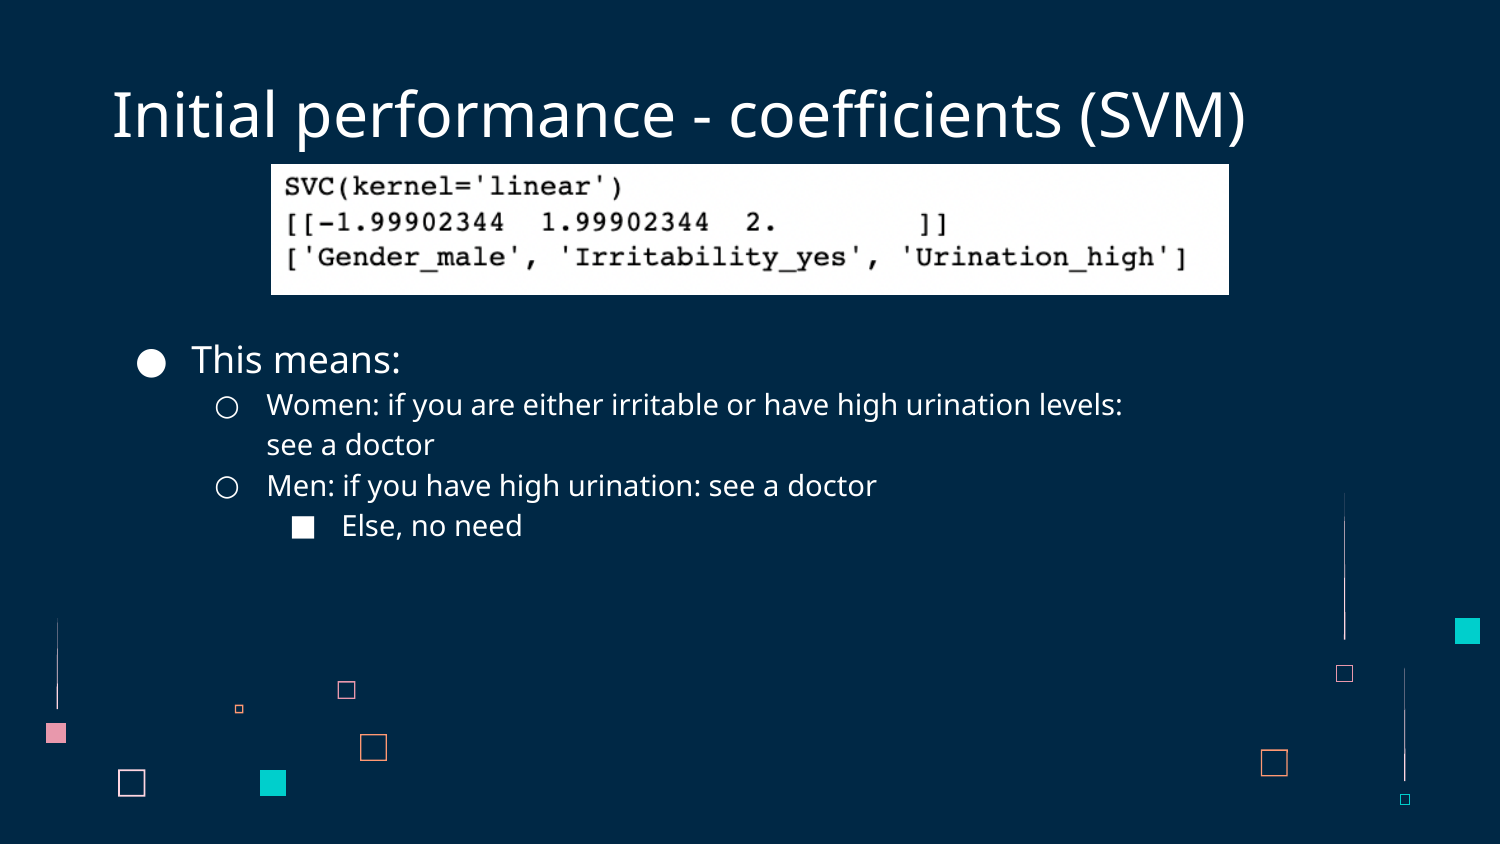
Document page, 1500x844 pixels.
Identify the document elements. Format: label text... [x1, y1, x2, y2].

picture [270, 164, 1230, 295]
list This means: Women: if you are either irritable or have high urination levels: see a doctor Men: if you have high urination: see a doctor Else, no need [101, 321, 1164, 665]
title Initial performance - coefficients (SVM) [97, 69, 1303, 165]
